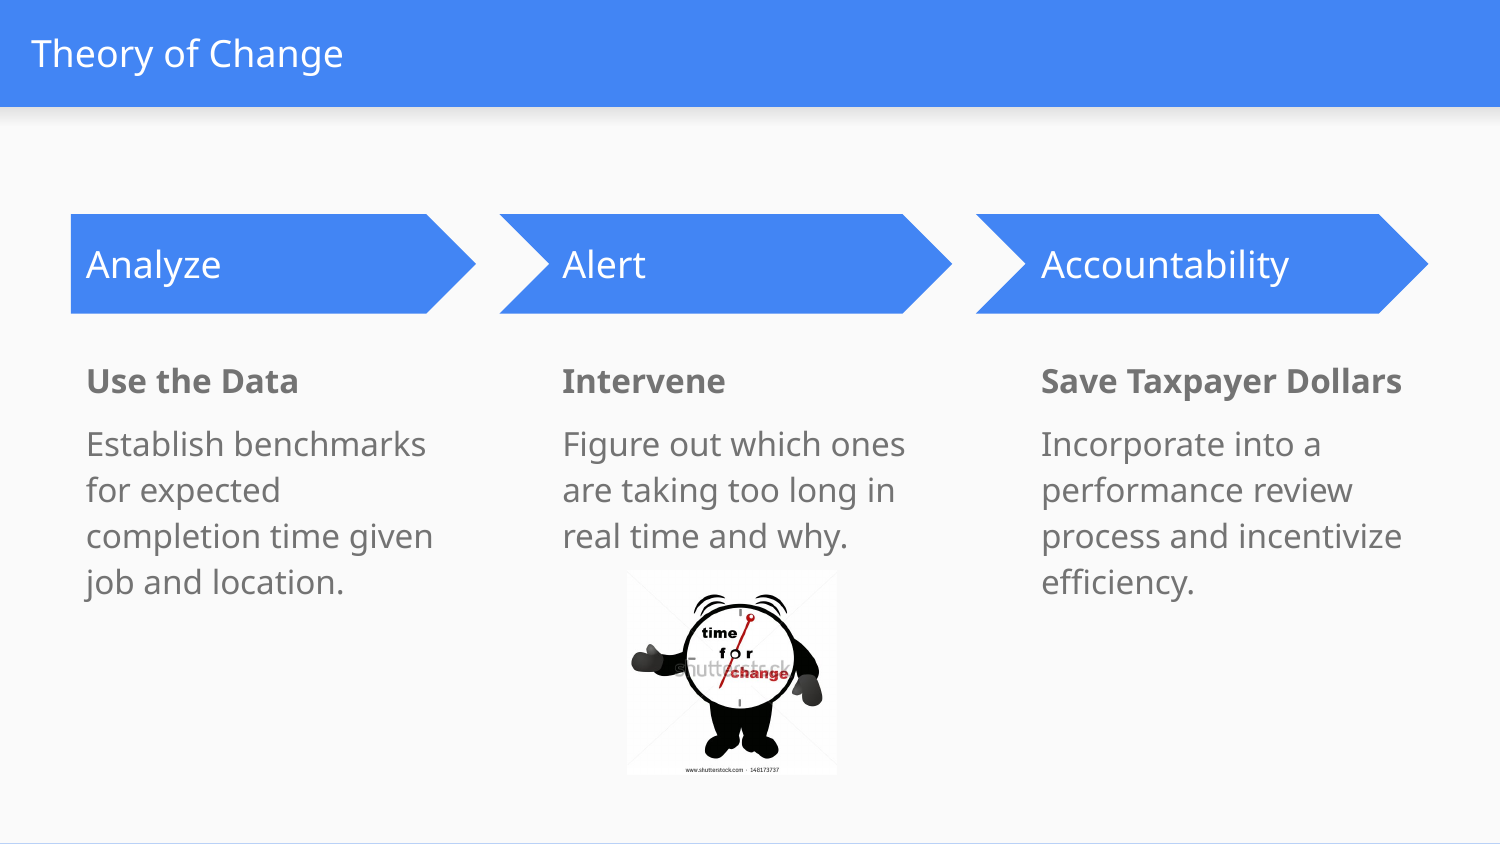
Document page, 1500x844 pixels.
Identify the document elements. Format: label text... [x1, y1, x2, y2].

list Intervene Figure out which ones are taking too long in real time and why. [547, 339, 953, 775]
text_box [975, 214, 1429, 314]
list Alert [547, 238, 918, 290]
text_box [70, 214, 476, 314]
list Use the Data Establish benchmarks for expected completion time given job and location. [70, 339, 477, 775]
list Save Taxpayer Dollars Incorporate into a performance review process and incentivize efficiency. [1025, 339, 1432, 775]
picture [627, 570, 838, 775]
list Analyze [70, 238, 442, 290]
list Accountability [1025, 238, 1397, 290]
text_box [499, 214, 953, 314]
title Theory of Change [16, 2, 1464, 102]
